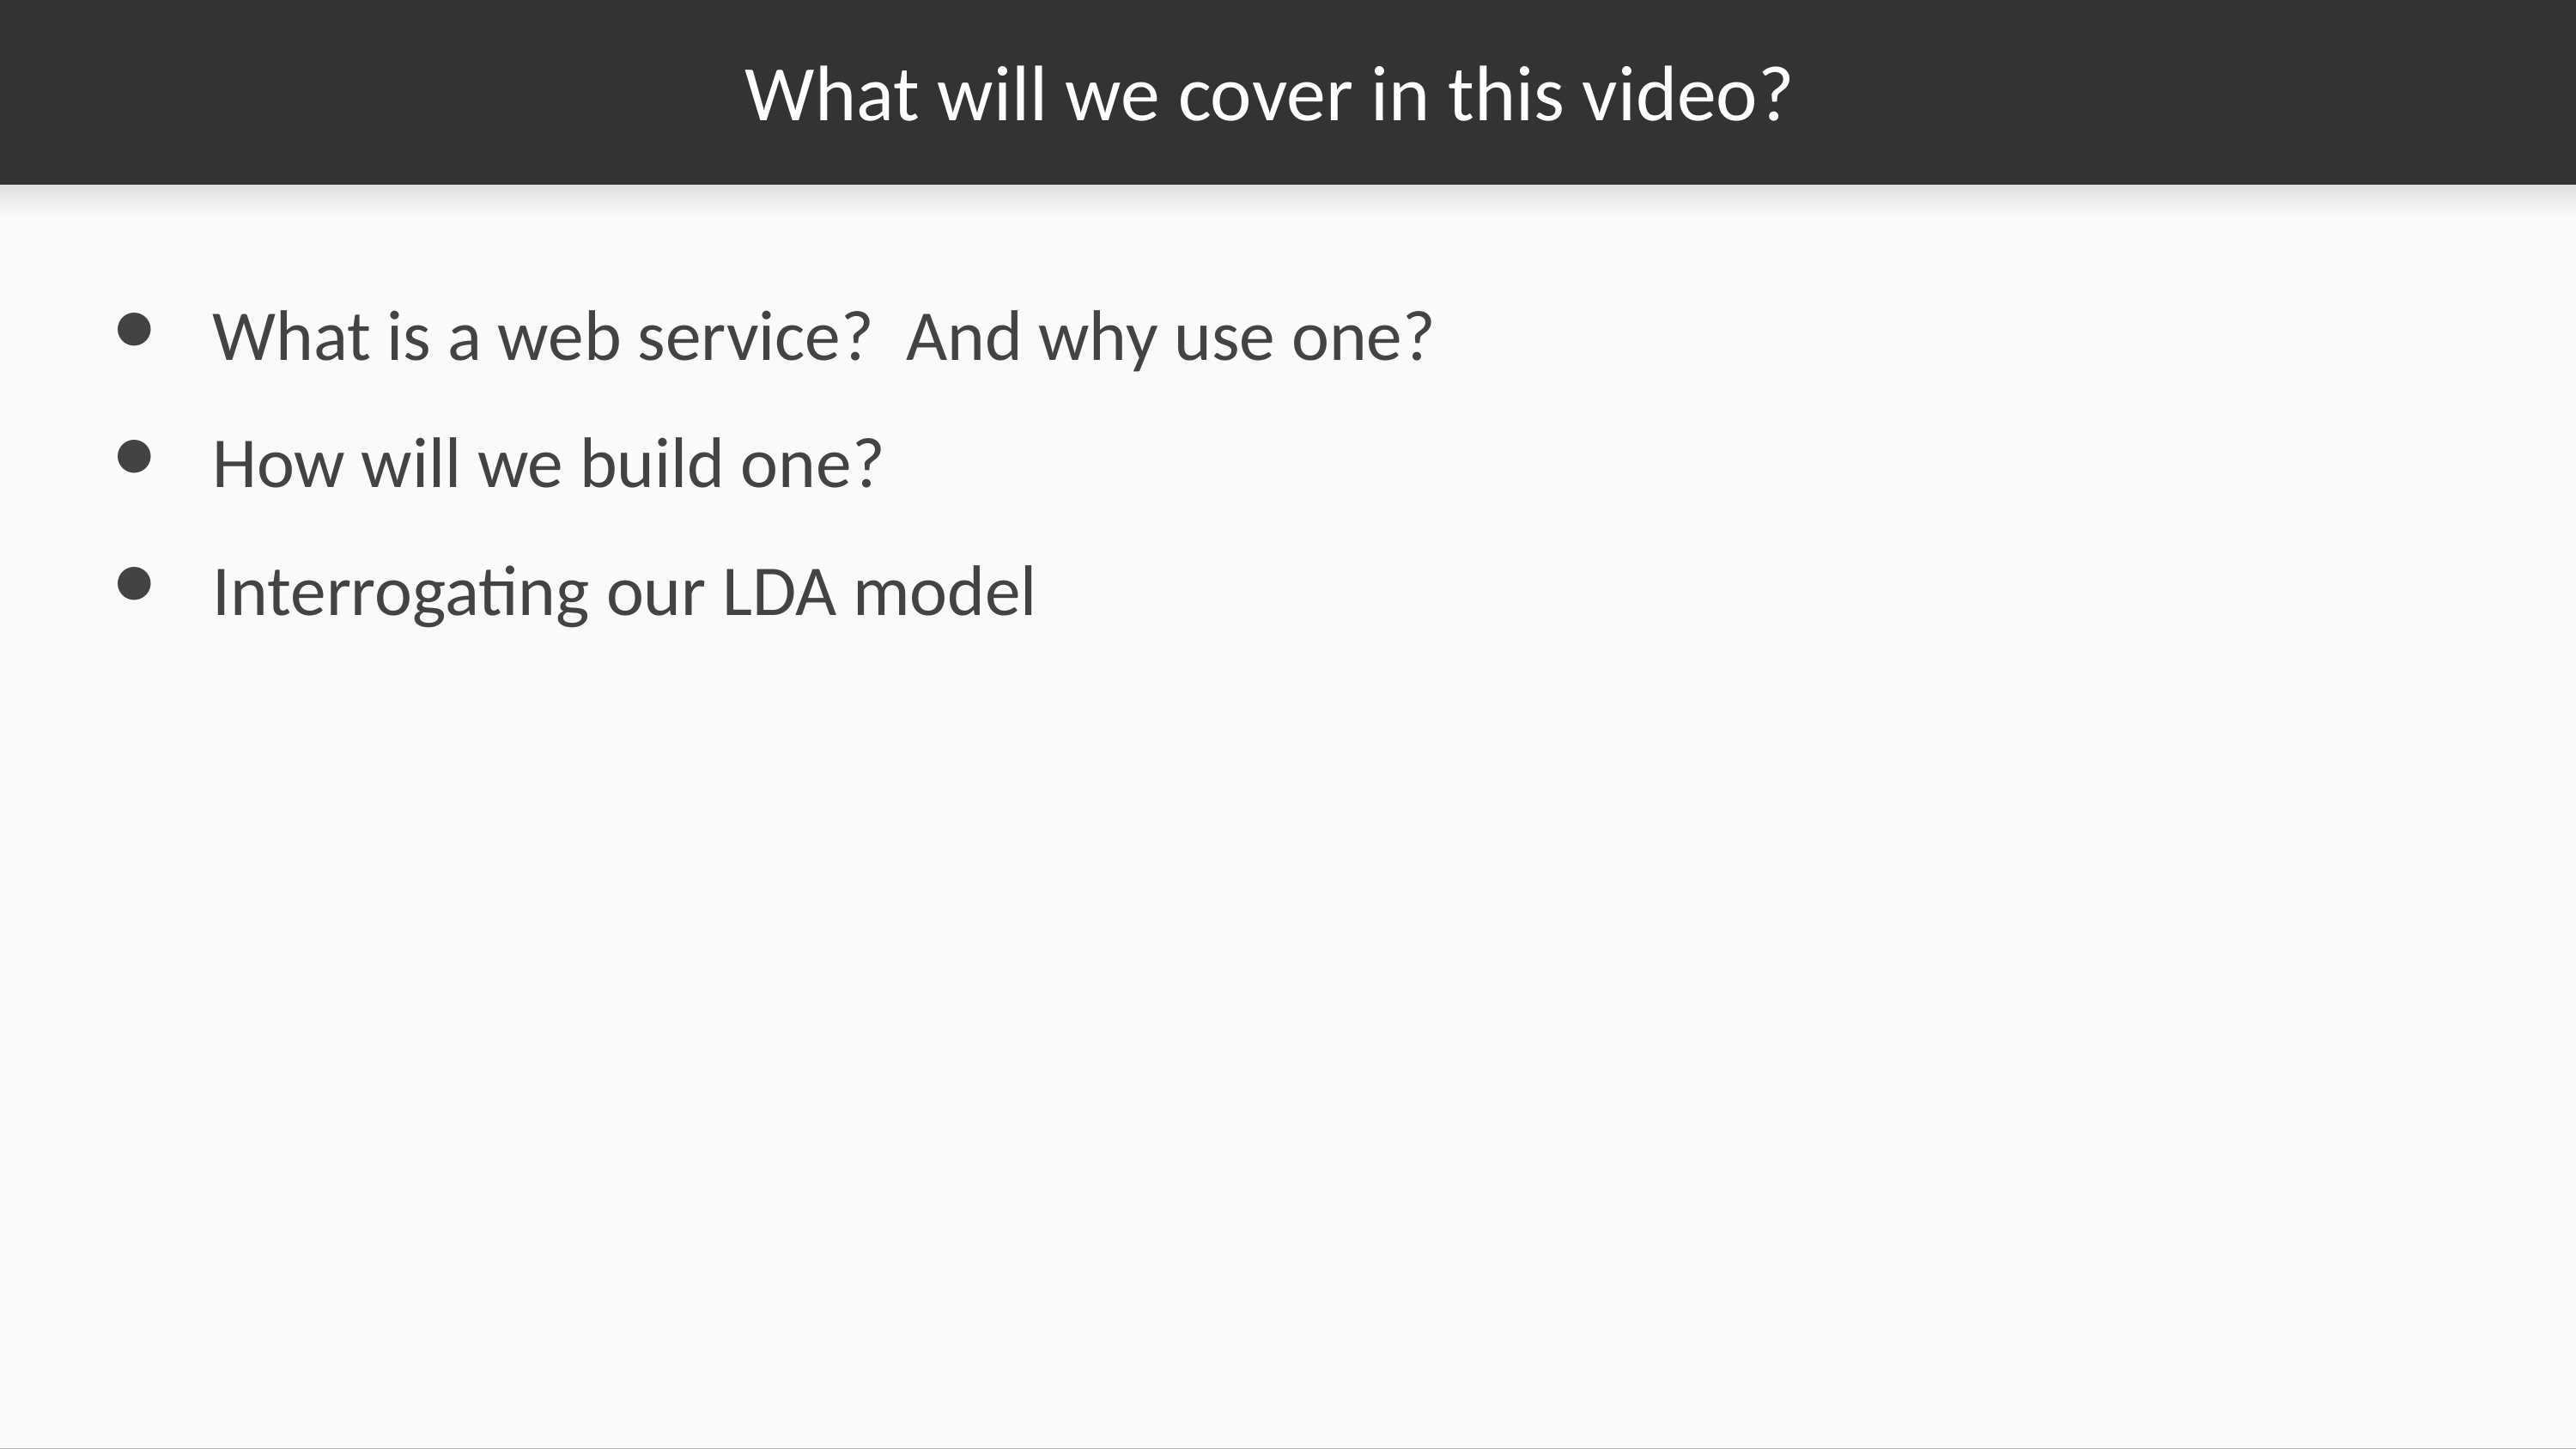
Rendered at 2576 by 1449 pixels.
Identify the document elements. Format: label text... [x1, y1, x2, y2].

list What is a web service? And why use one? How will we build one? Interrogating our LDA model [58, 250, 2515, 1384]
title What will we cover in this video? [27, 4, 2515, 174]
